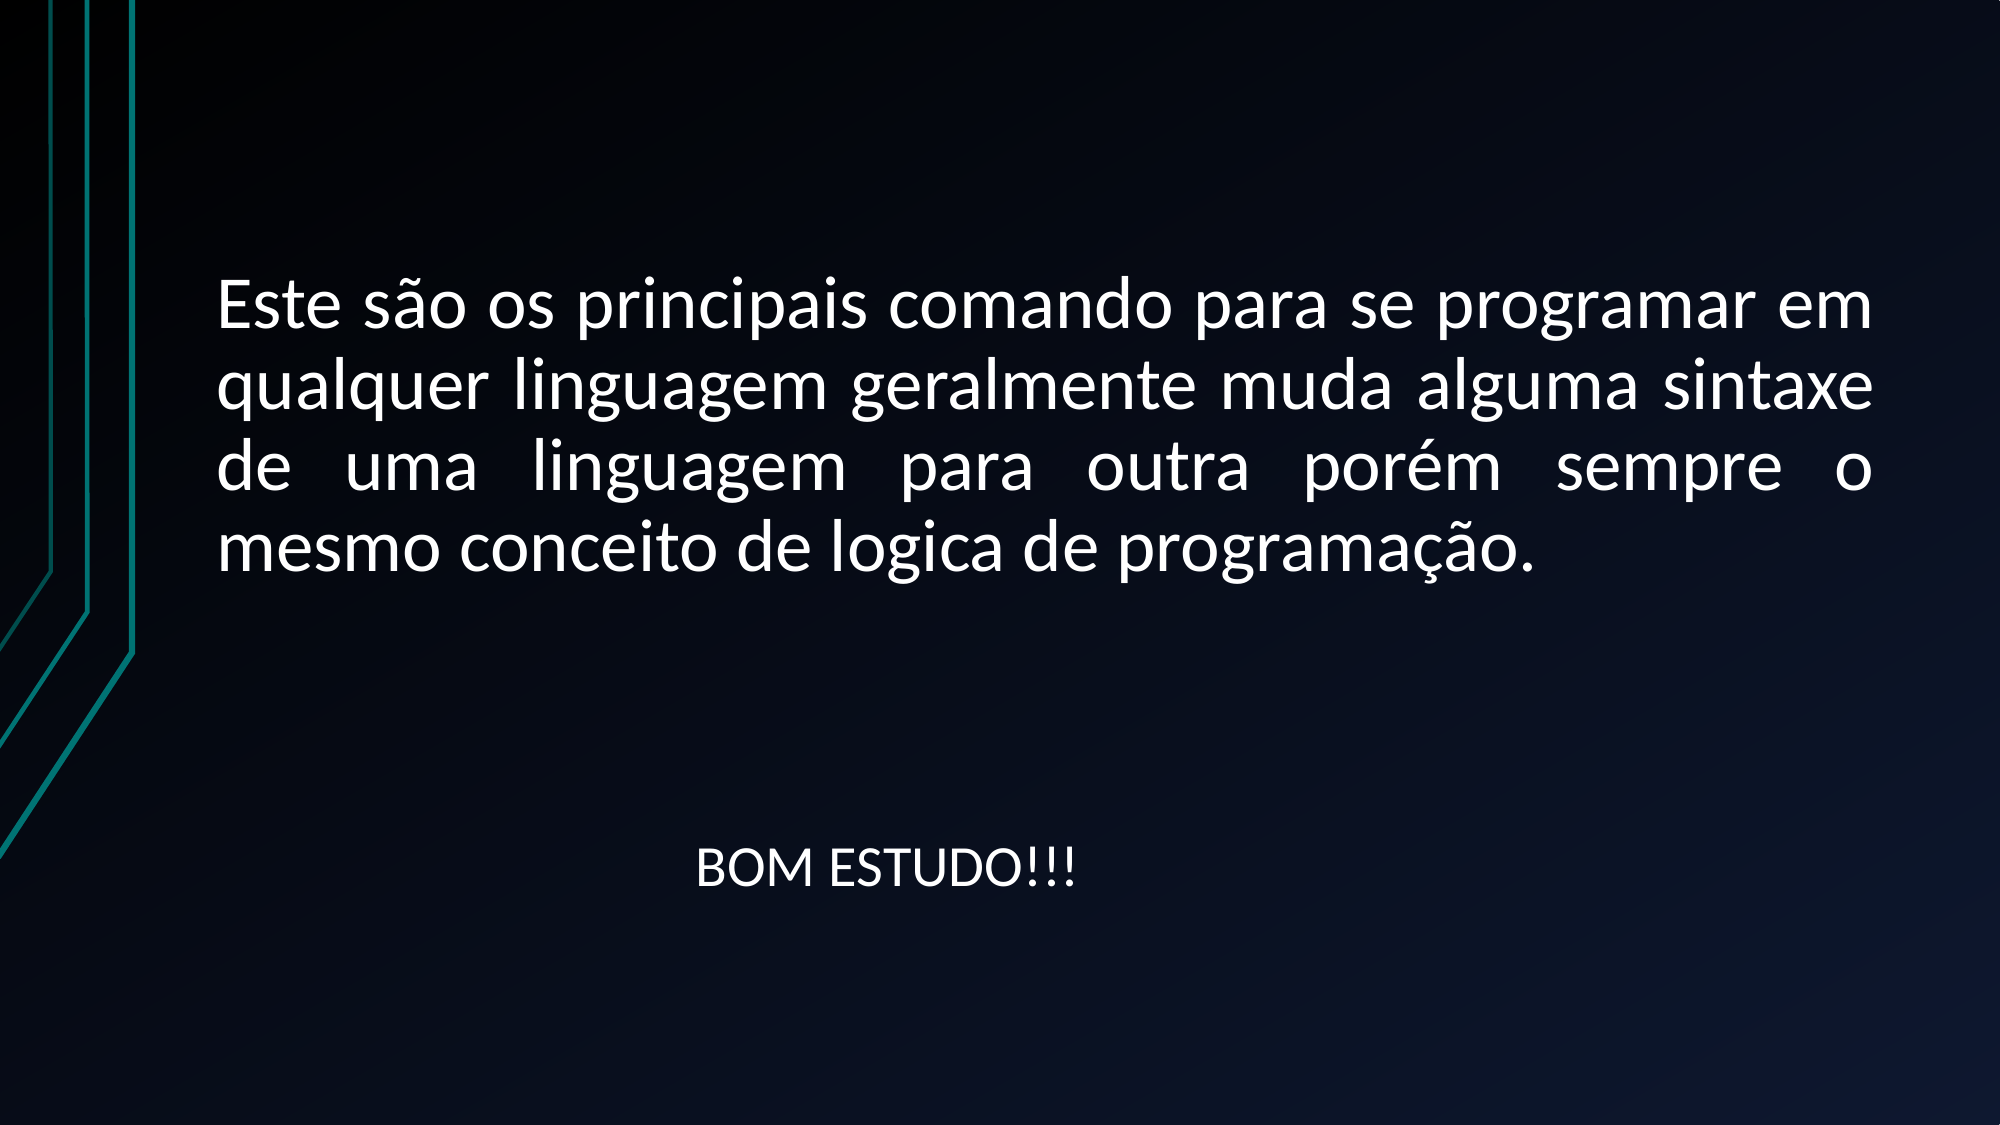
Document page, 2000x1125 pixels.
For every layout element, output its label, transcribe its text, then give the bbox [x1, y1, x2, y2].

text_box BOM ESTUDO!!! [680, 821, 1236, 906]
title Este são os principais comando para se programar em qualquer linguagem geralmente muda alguma sintaxe de uma linguagem para outra porém sempre o mesmo conceito de logica de programação. [196, 219, 1896, 598]
